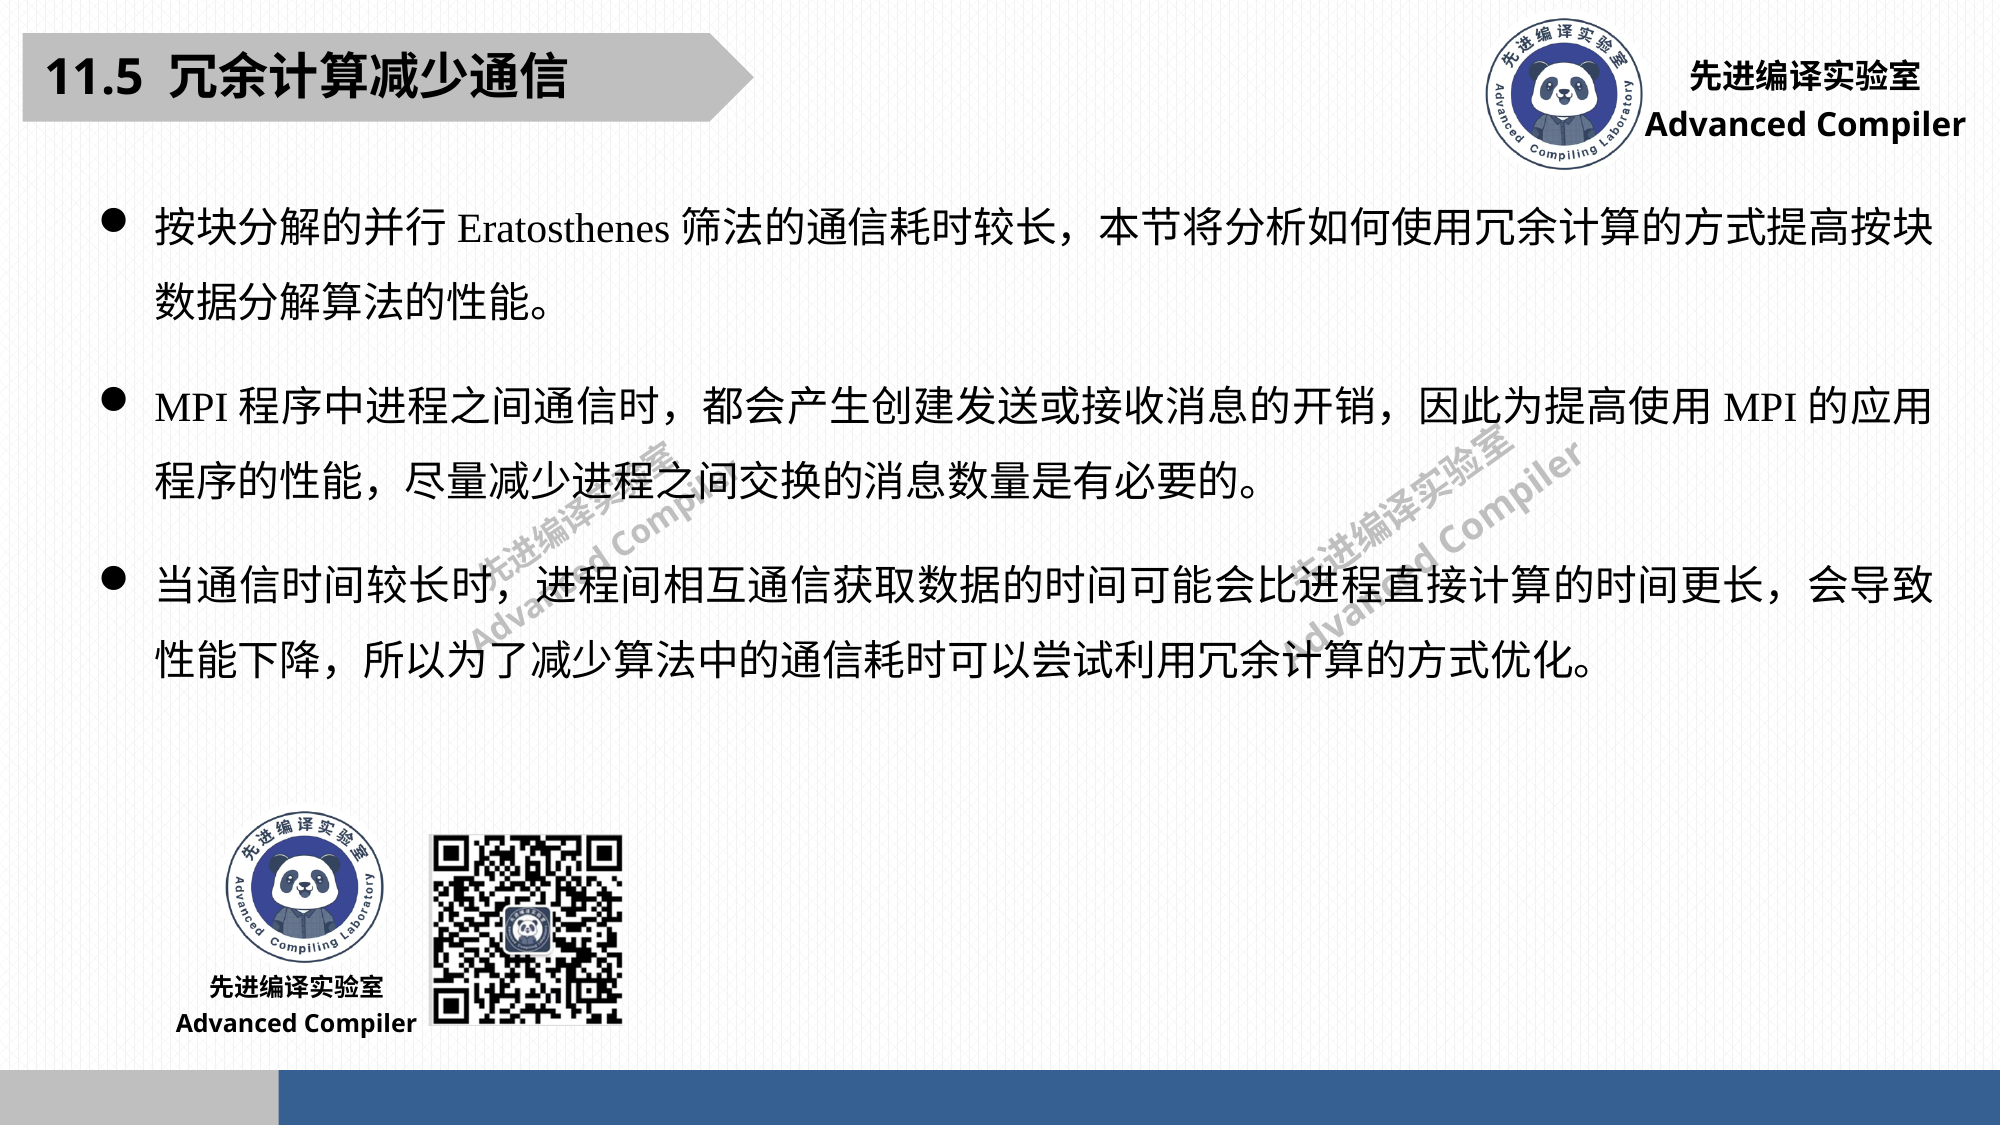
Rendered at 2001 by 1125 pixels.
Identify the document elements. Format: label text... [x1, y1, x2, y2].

text_box [281, 1068, 2000, 1125]
picture [217, 802, 392, 970]
picture [1477, 9, 1651, 167]
text_box 按块分解的并行Eratosthenes筛法的通信耗时较长，本节将分析如何使用冗余计算的方式提高按块数据分解算法的性能。 MPI程序中进程之间通信时，都会产生创建发送或接收消息的开销，因此为提高使用MPI的应用程序的性能，尽量减少进程之间交换的消息数量是有必要的。 当通信时间较长时，进程间相互通信获取数据的时间可能会比进程直接计算的时间更长，会导致性能下降，所以为了减少算法中的通信耗时可以尝试利用冗余计算的方式优化。 [83, 167, 1949, 691]
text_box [22, 32, 755, 122]
text_box [0, 1068, 281, 1125]
picture [428, 834, 623, 1026]
